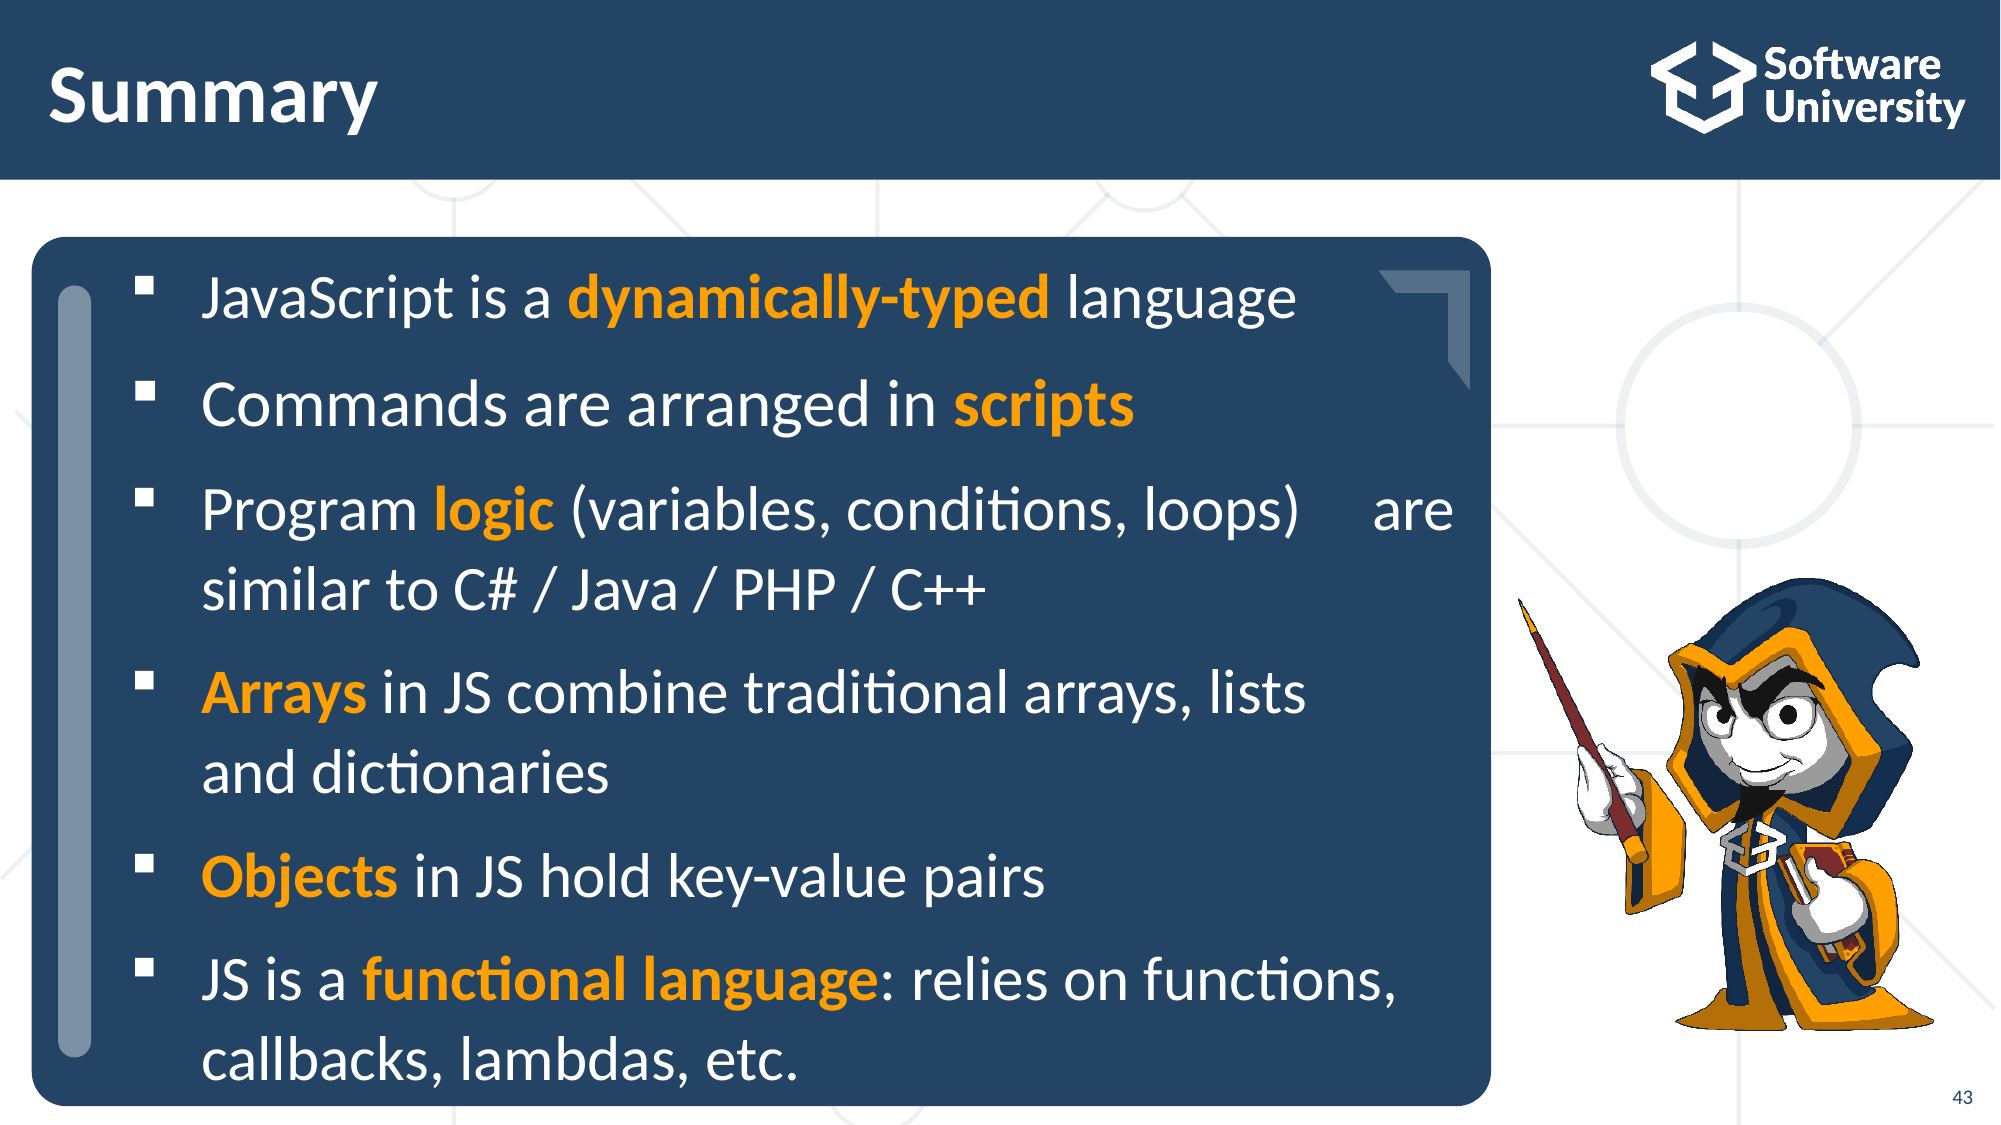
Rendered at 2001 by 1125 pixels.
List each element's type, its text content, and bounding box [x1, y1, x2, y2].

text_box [31, 236, 1492, 1107]
slide_number 43 [1927, 1067, 1989, 1117]
picture [1651, 41, 1966, 134]
picture [1501, 537, 1976, 1050]
title Summary [31, 16, 1625, 162]
